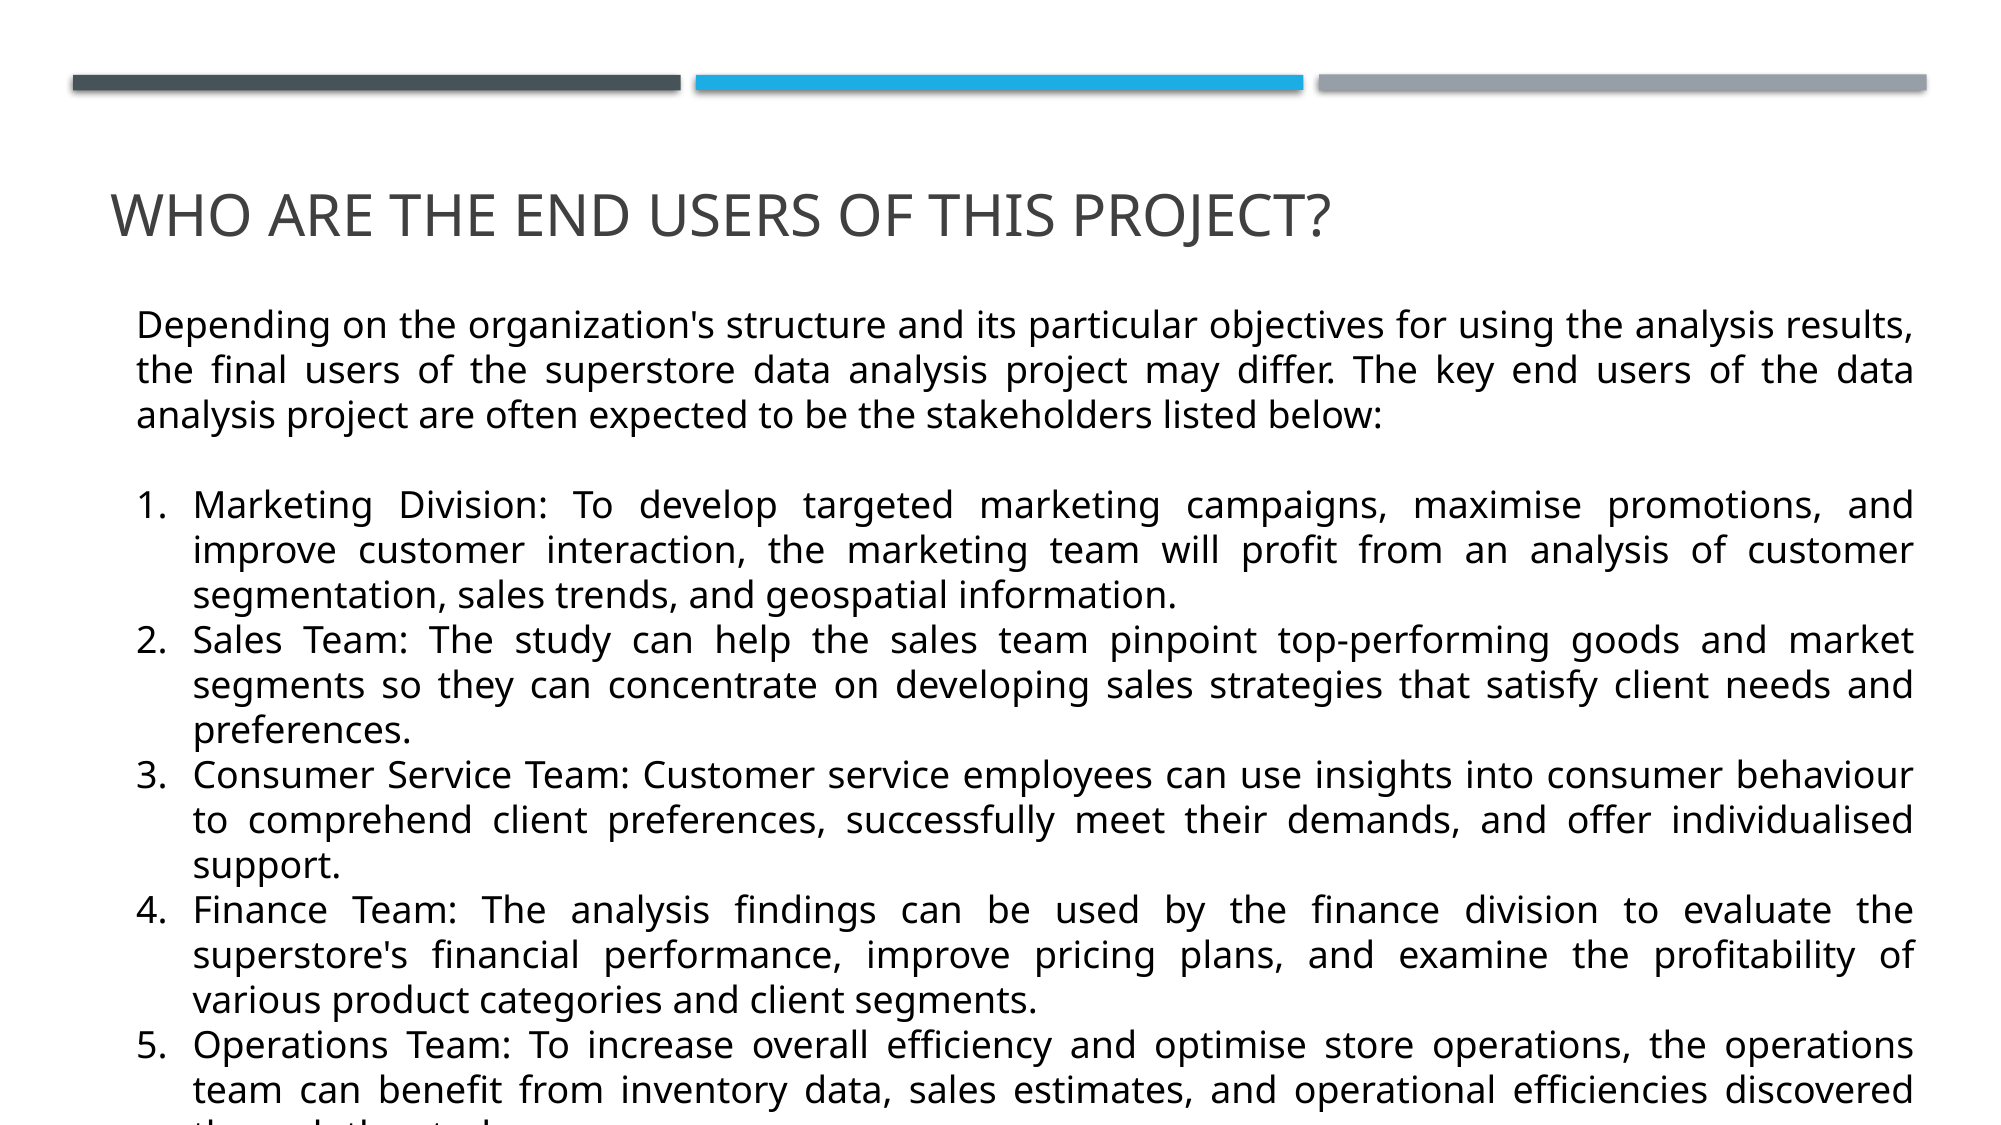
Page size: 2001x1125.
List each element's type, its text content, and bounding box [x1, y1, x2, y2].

title WHO ARE THE END USERS of this project? [95, 115, 1905, 311]
text_box Depending on the organization's structure and its particular objectives for using the analysis results, the final users of the superstore data analysis project may differ. The key end users of the data analysis project are often expected to be the stakeholders listed below: Marketing Division: To develop targeted marketing campaigns, maximise promotions, and improve customer interaction, the marketing team will profit from an analysis of customer segmentation, sales trends, and geospatial information. Sales Team: The study can help the sales team pinpoint top-performing goods and market segments so they can concentrate on developing sales strategies that satisfy client needs and preferences. Consumer Service Team: Customer service employees can use insights into consumer behaviour to comprehend client preferences, successfully meet their demands, and offer individualised support. Finance Team: The analysis findings can be used by the finance division to evaluate the superstore's financial performance, improve pricing plans, and examine the profitability of various product categories and client segments. Operations Team: To increase overall efficiency and optimise store operations, the operations team can benefit from inventory data, sales estimates, and operational efficiencies discovered through the study. [121, 293, 1931, 1125]
